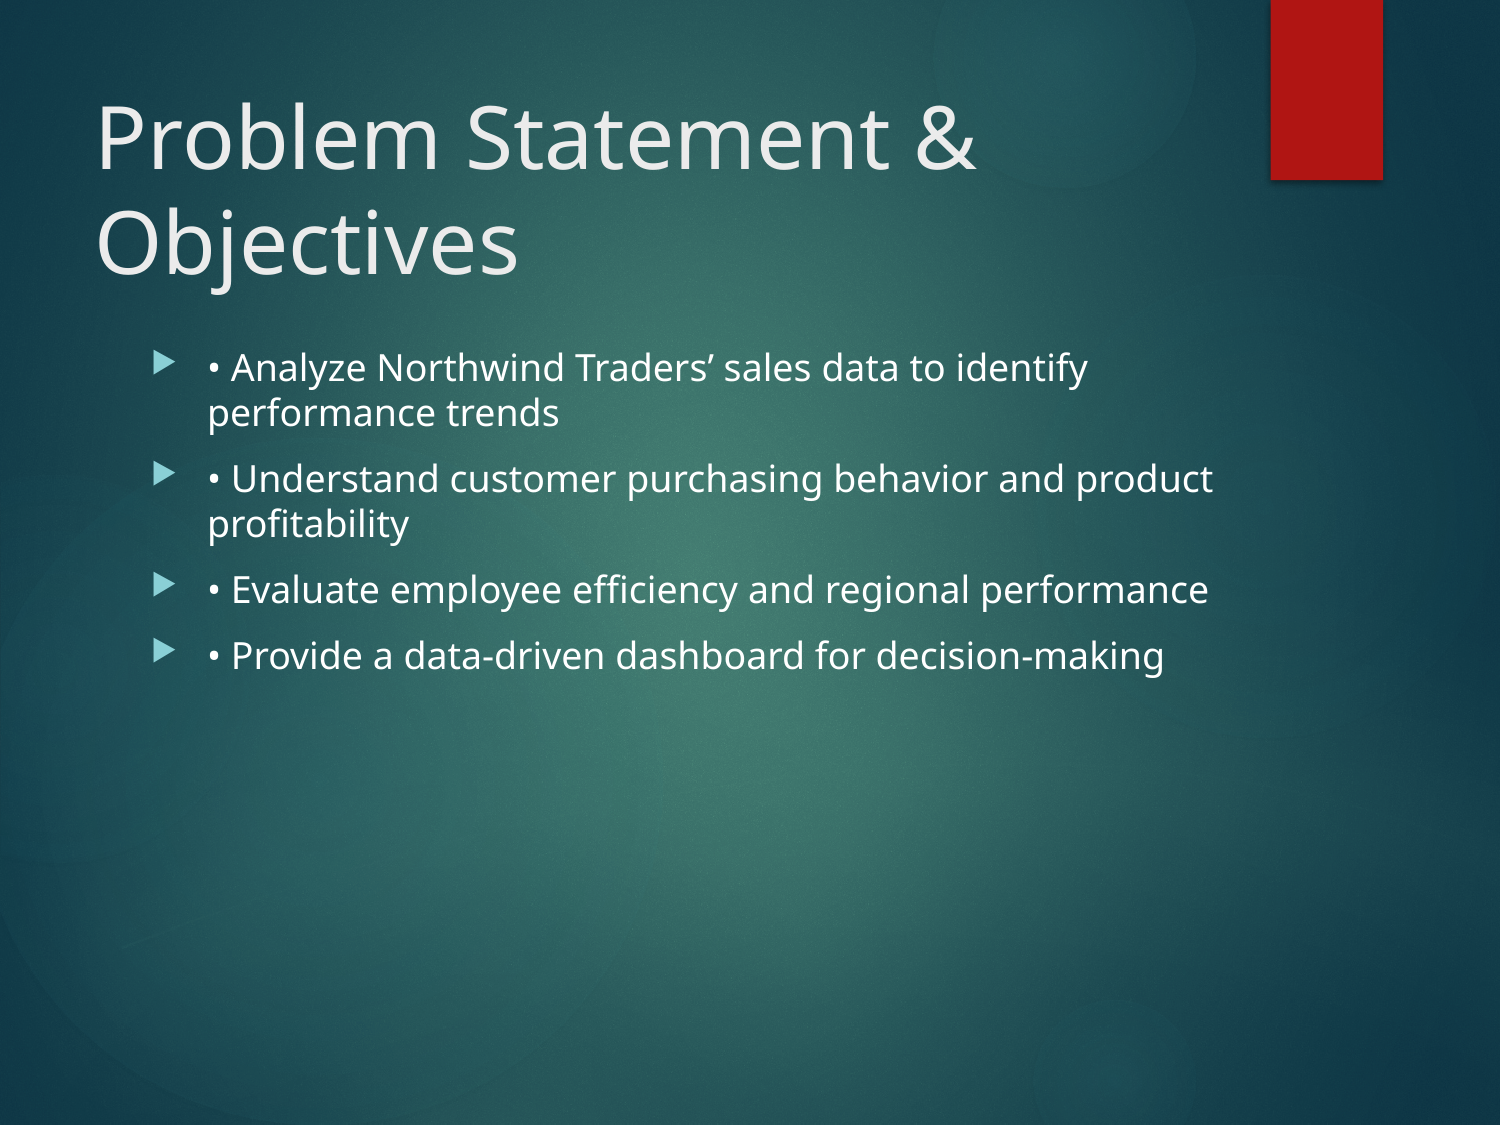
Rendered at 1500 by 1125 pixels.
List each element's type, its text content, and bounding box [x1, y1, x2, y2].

title Problem Statement & Objectives [79, 74, 1237, 304]
list • Analyze Northwind Traders’ sales data to identify performance trends • Understand customer purchasing behavior and product profitability • Evaluate employee efficiency and regional performance • Provide a data-driven dashboard for decision-making [135, 336, 1237, 1025]
